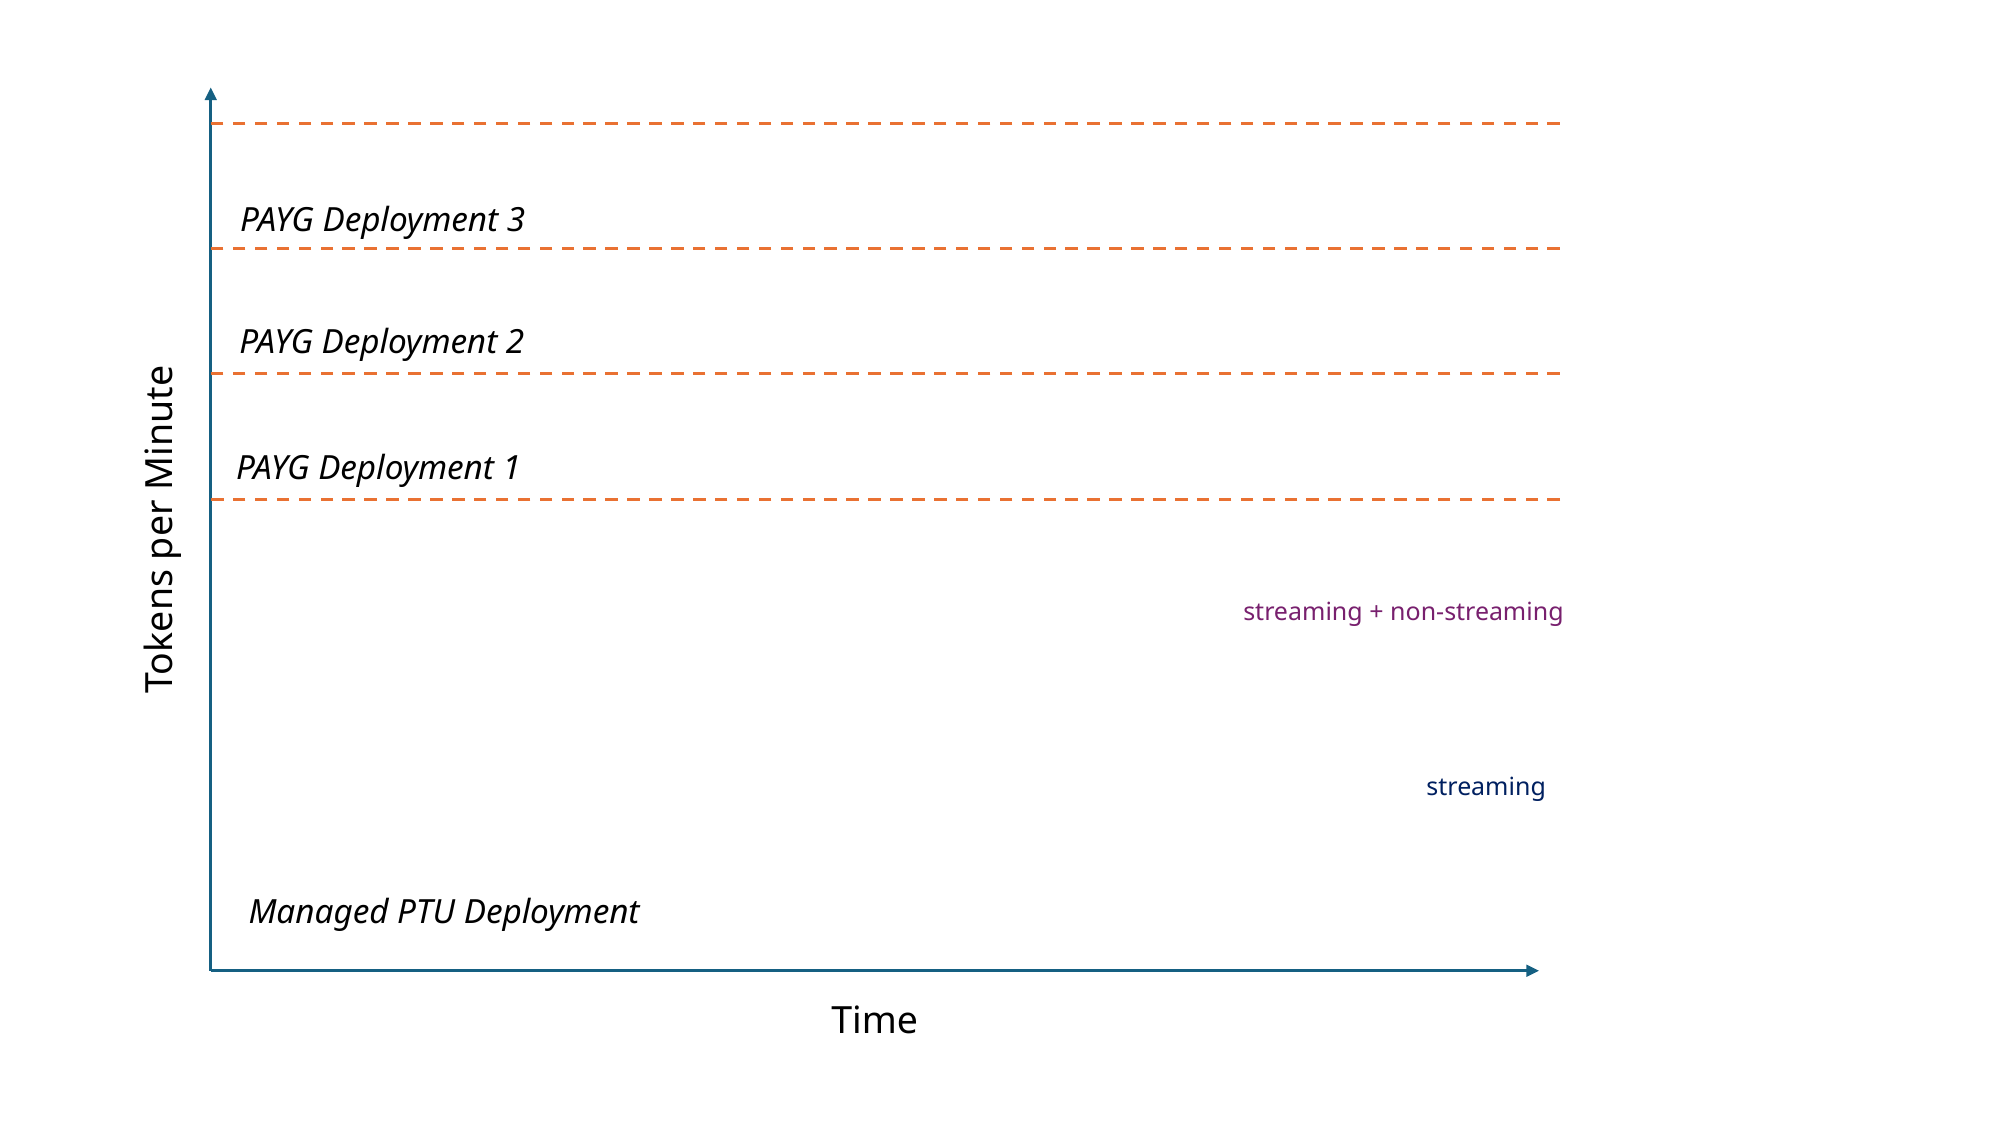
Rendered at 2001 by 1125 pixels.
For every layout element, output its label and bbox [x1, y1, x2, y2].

text_box [126, 87, 1566, 1051]
